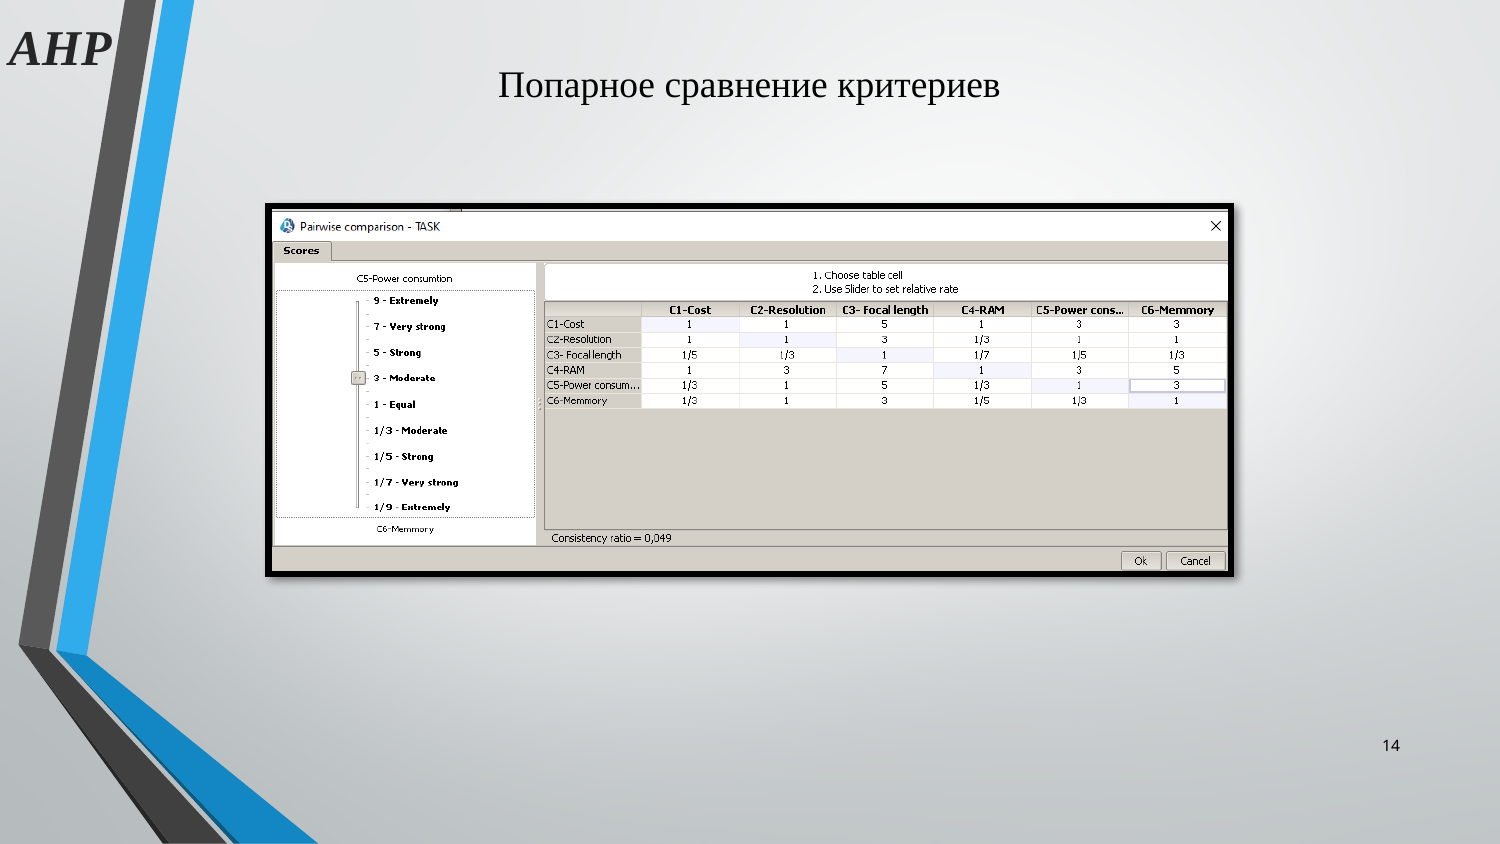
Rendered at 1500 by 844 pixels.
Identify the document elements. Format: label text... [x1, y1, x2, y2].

text_box АНР [0, 7, 131, 83]
text_box Попарное сравнение критериев [483, 52, 1017, 113]
picture [271, 208, 1229, 571]
slide_number 14 [1347, 723, 1416, 769]
